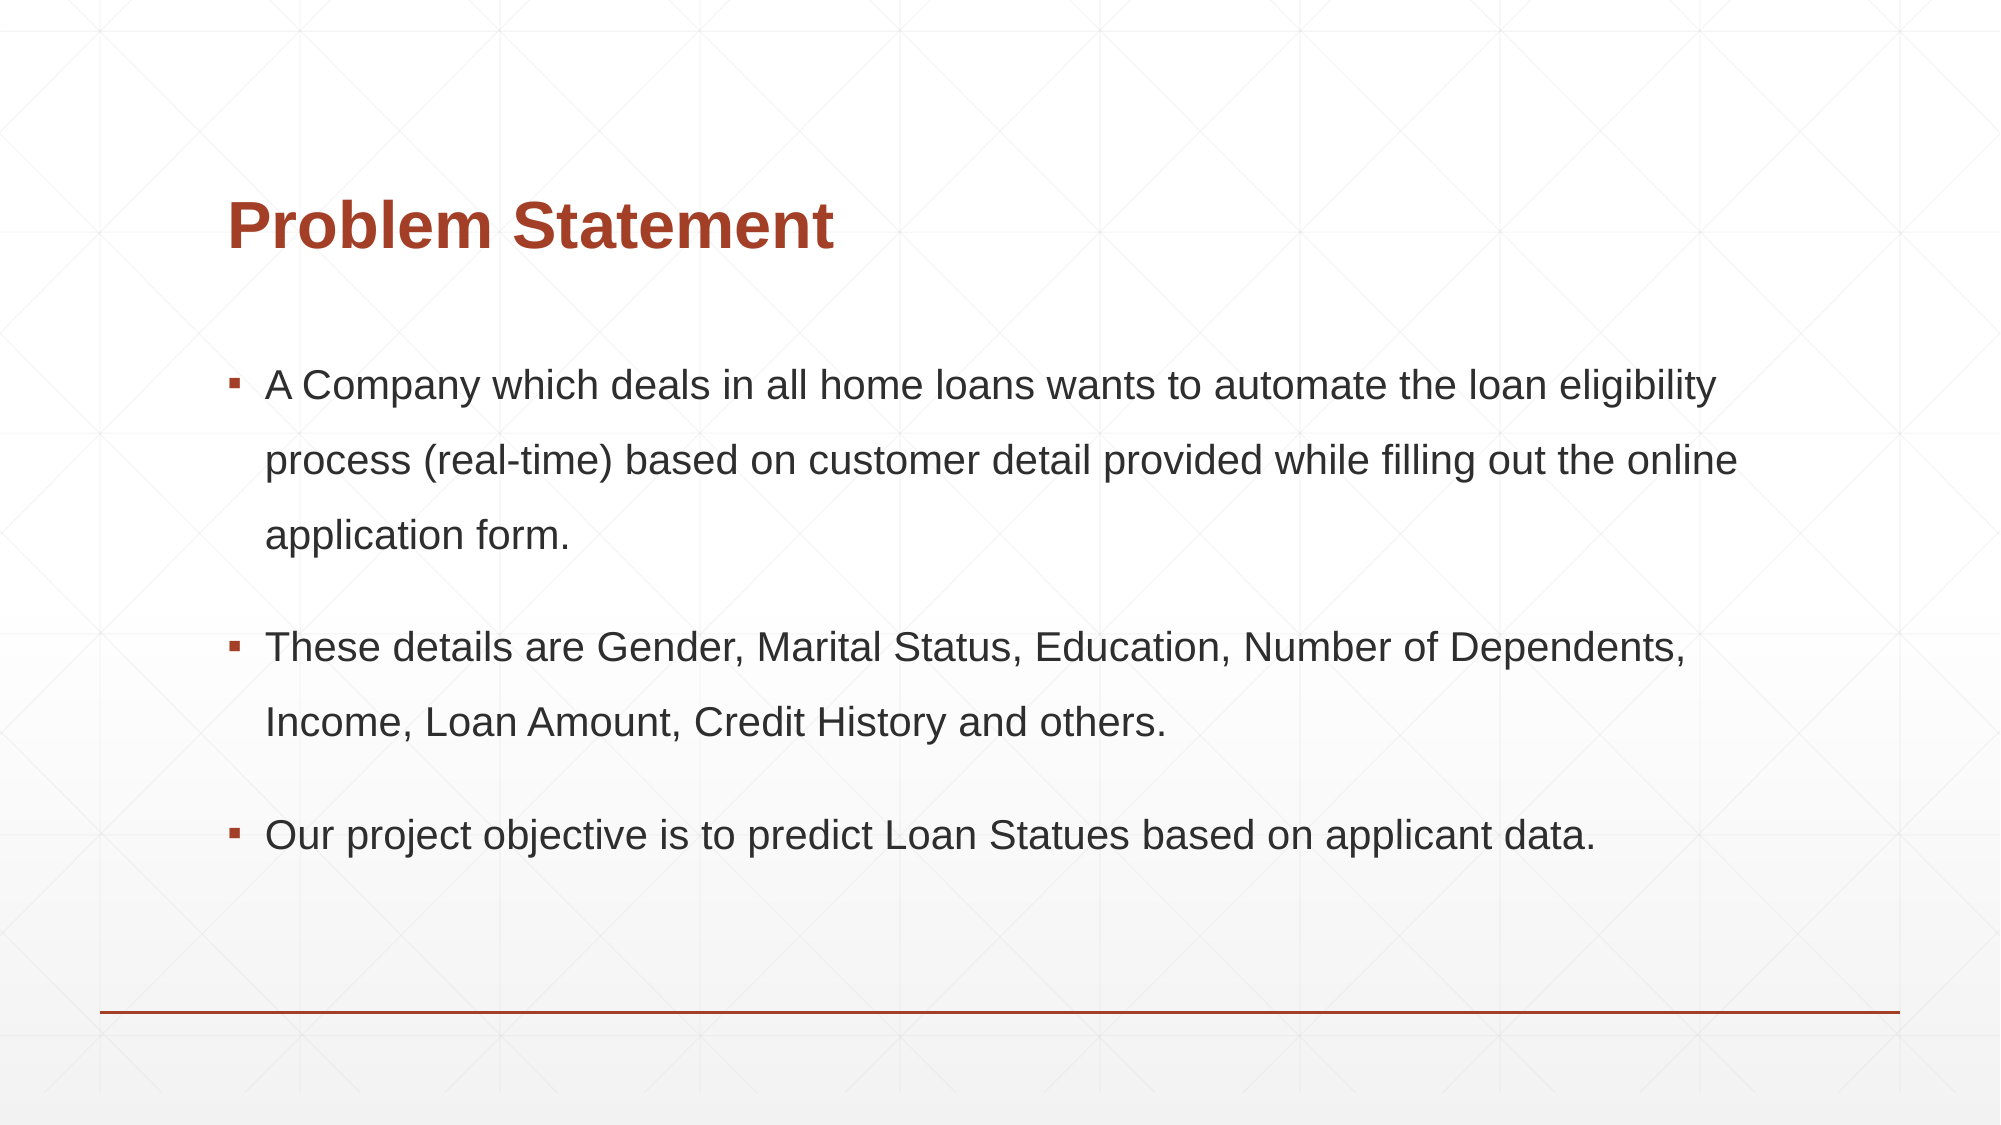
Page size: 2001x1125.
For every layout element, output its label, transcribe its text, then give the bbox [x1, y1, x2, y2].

title Problem Statement [212, 82, 1788, 271]
list A Company which deals in all home loans wants to automate the loan eligibility process (real-time) based on customer detail provided while filling out the online application form. These details are Gender, Marital Status, Education, Number of Dependents, Income, Loan Amount, Credit History and others. Our project objective is to predict Loan Statues based on applicant data. [212, 324, 1788, 950]
